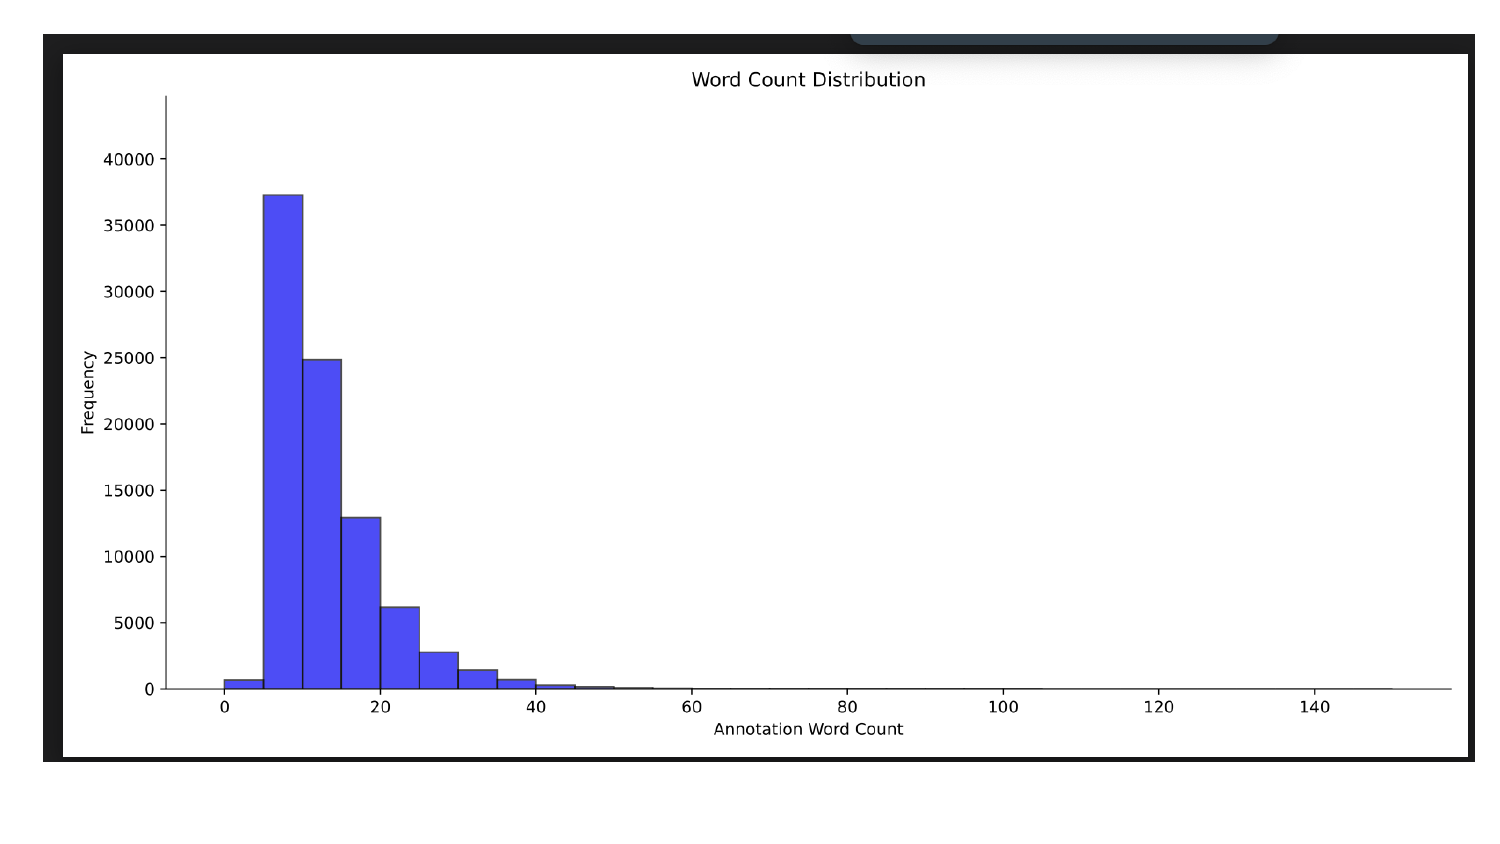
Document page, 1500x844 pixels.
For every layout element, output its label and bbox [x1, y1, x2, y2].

picture [42, 33, 1476, 762]
